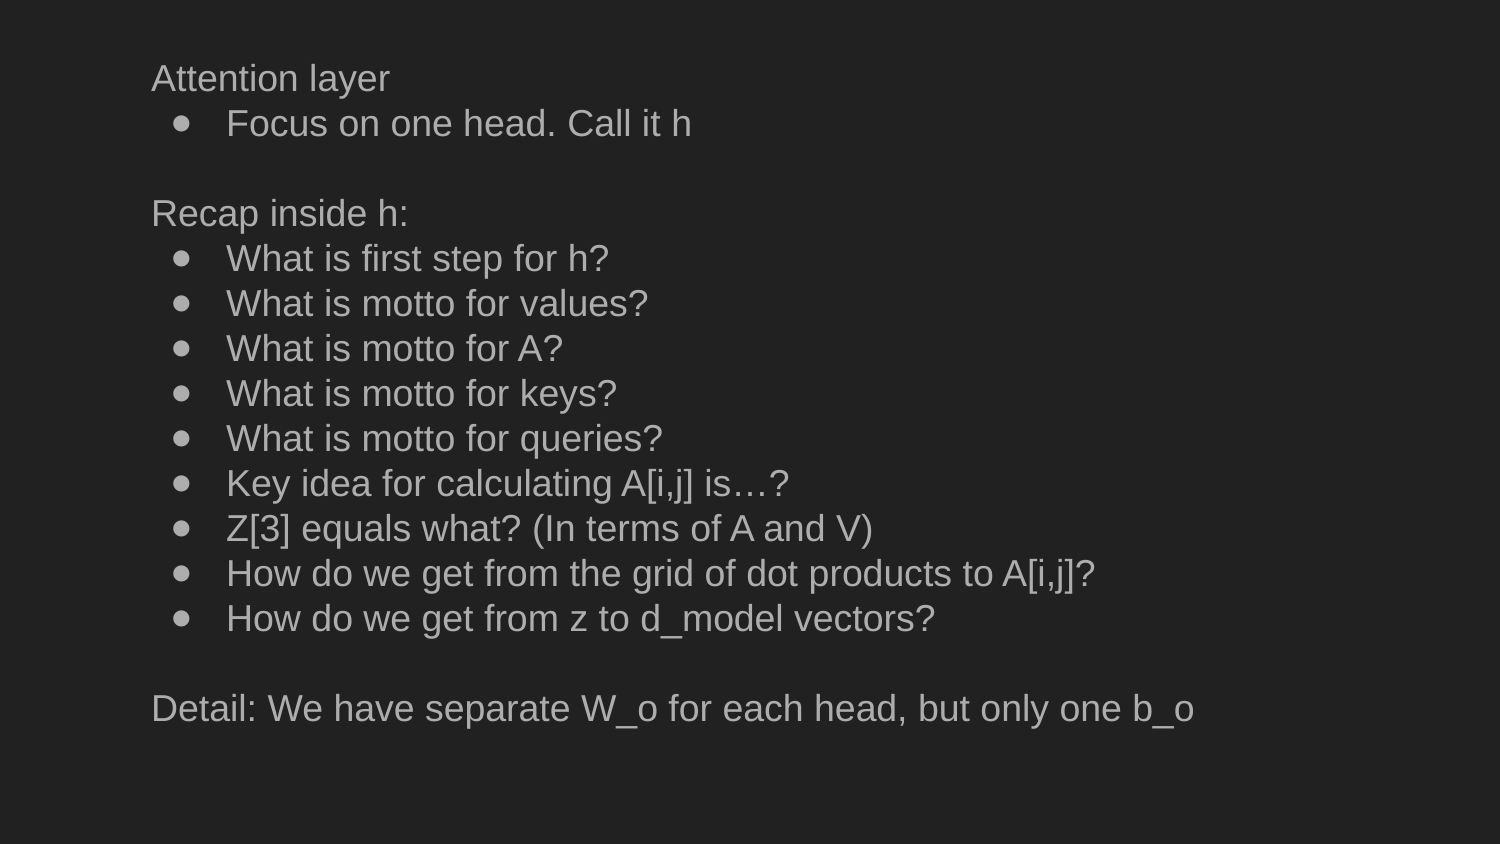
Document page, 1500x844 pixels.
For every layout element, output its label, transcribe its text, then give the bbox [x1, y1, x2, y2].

text_box Attention layer Focus on one head. Call it h Recap inside h: What is first step for h? What is motto for values? What is motto for A? What is motto for keys? What is motto for queries? Key idea for calculating A[i,j] is…? Z[3] equals what? (In terms of A and V) How do we get from the grid of dot products to A[i,j]? How do we get from z to d_model vectors? Detail: We have separate W_o for each head, but only one b_o [136, 38, 1399, 791]
